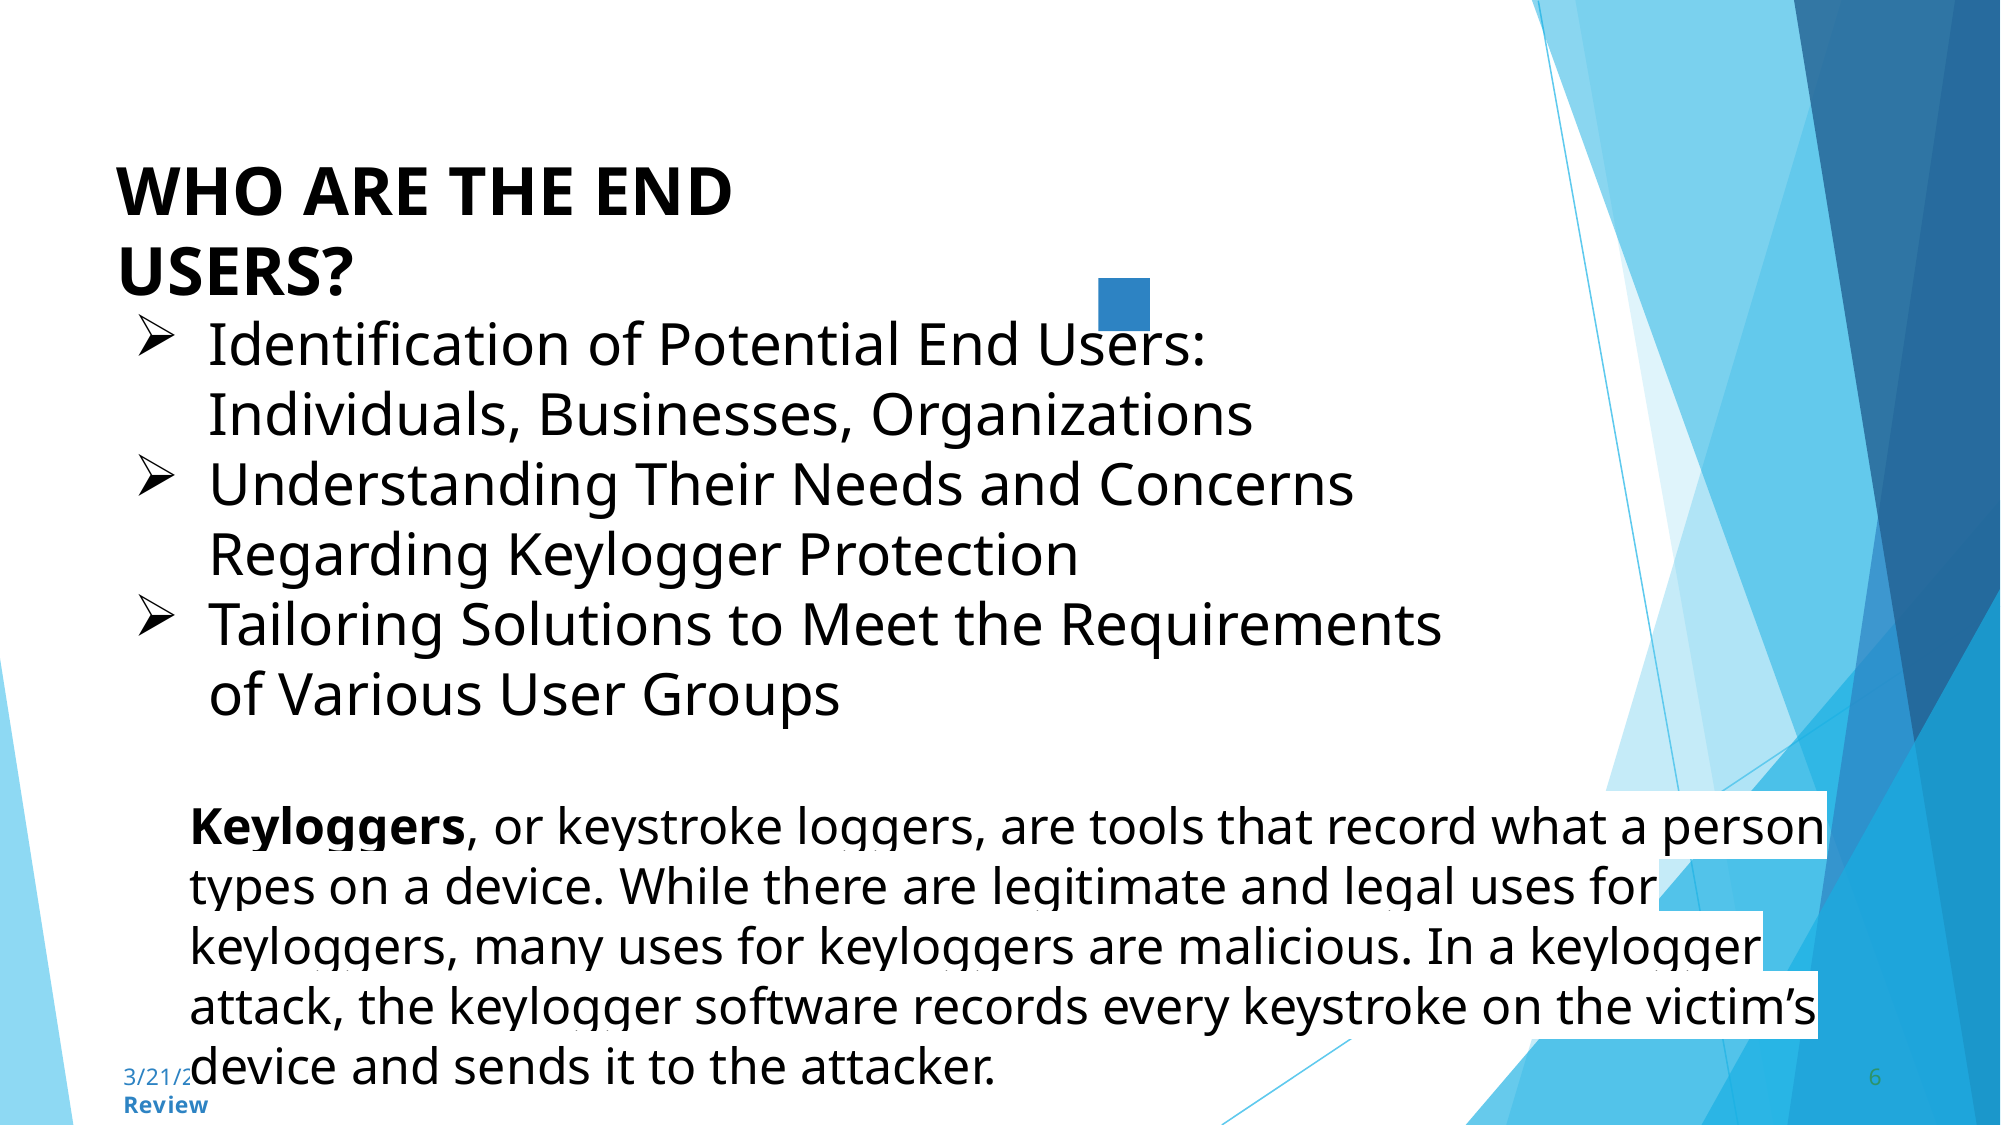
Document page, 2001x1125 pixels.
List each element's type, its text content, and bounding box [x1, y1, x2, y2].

title WHO ARE THE END USERS? [114, 146, 938, 337]
text_box Keyloggers, or keystroke loggers, are tools that record what a person types on a device. While there are legitimate and legal uses for keyloggers, many uses for keyloggers are malicious. In a keylogger attack, the keylogger software records every keystroke on the victim’s device and sends it to the attacker. [174, 787, 1913, 1125]
picture [118, 1012, 477, 1093]
text_box 3/21/2024 Annual Review [121, 1101, 174, 1118]
text_box Identification of Potential End Users: Individuals, Businesses, Organizations Understanding Their Needs and Concerns Regarding Keylogger Protection Tailoring Solutions to Meet the Requirements of Various User Groups [118, 299, 1500, 945]
text_box [1098, 278, 1150, 299]
